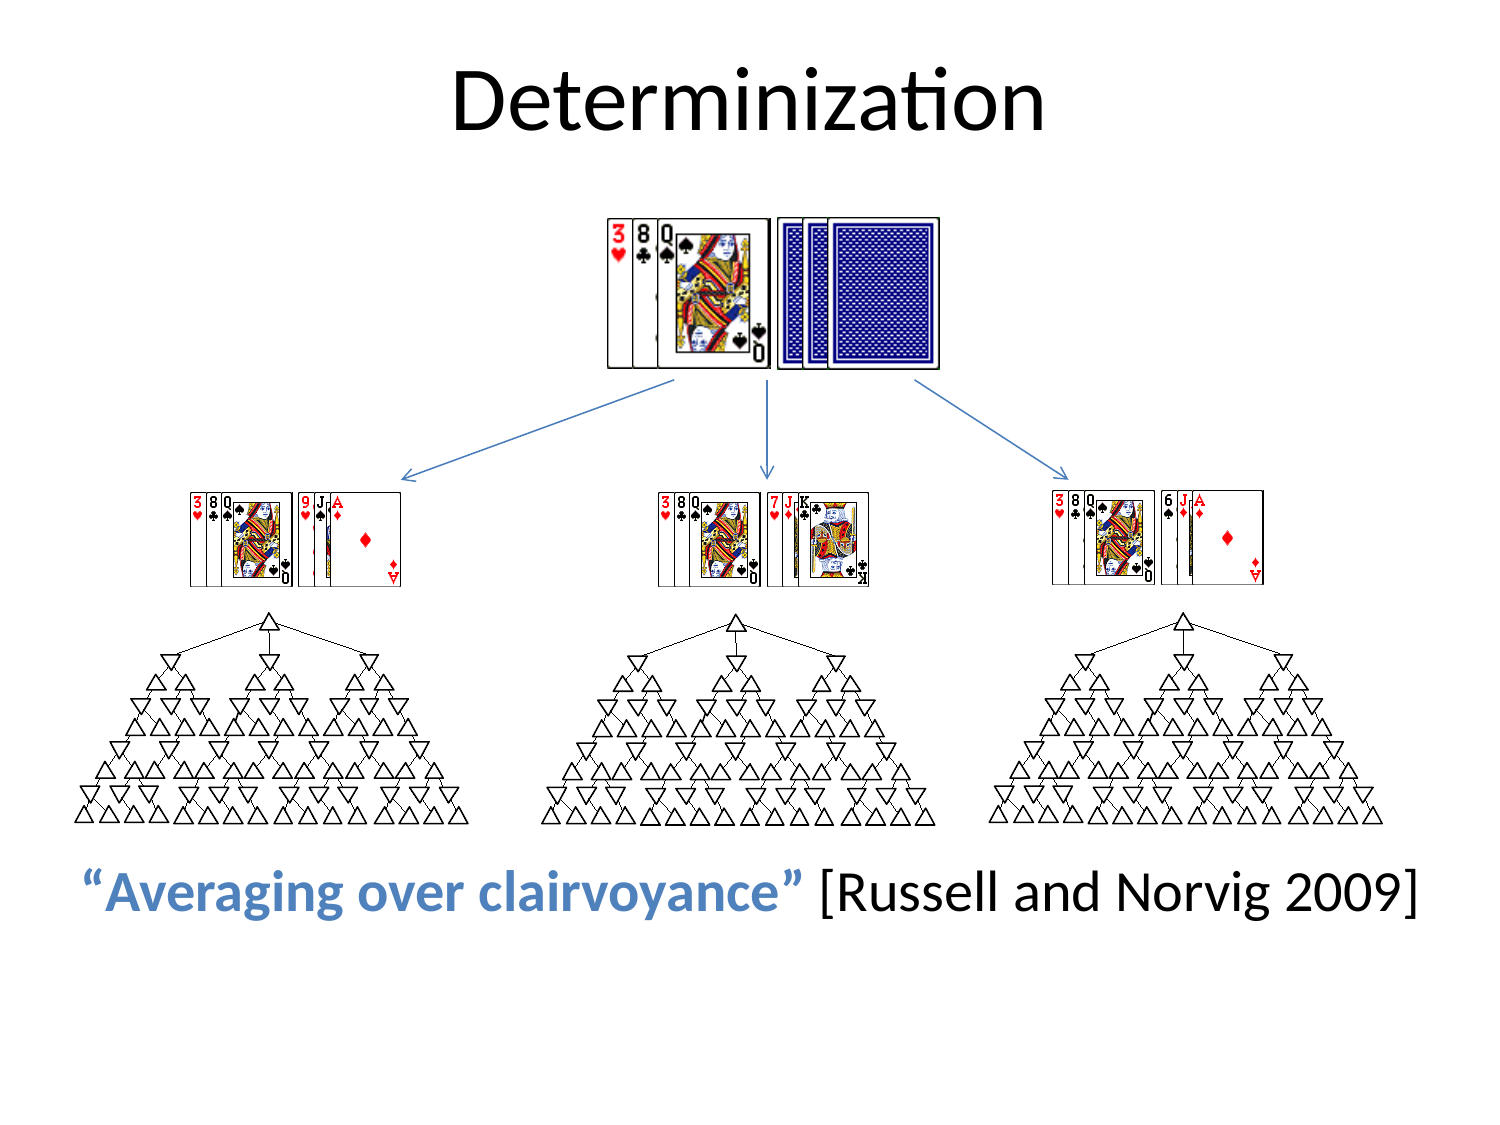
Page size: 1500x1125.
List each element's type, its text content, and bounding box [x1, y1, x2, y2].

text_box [914, 379, 1069, 481]
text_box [400, 379, 675, 481]
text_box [1087, 612, 1284, 653]
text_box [190, 492, 402, 587]
text_box “Averaging over clairvoyance” [Russell and Norvig 2009] [0, 846, 1500, 931]
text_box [640, 614, 837, 654]
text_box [1052, 490, 1264, 586]
picture [776, 217, 940, 370]
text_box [988, 654, 1383, 824]
picture [607, 218, 771, 369]
title Determinization [0, 24, 1500, 163]
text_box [658, 492, 870, 587]
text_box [541, 655, 936, 826]
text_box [74, 654, 469, 824]
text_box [173, 612, 370, 653]
